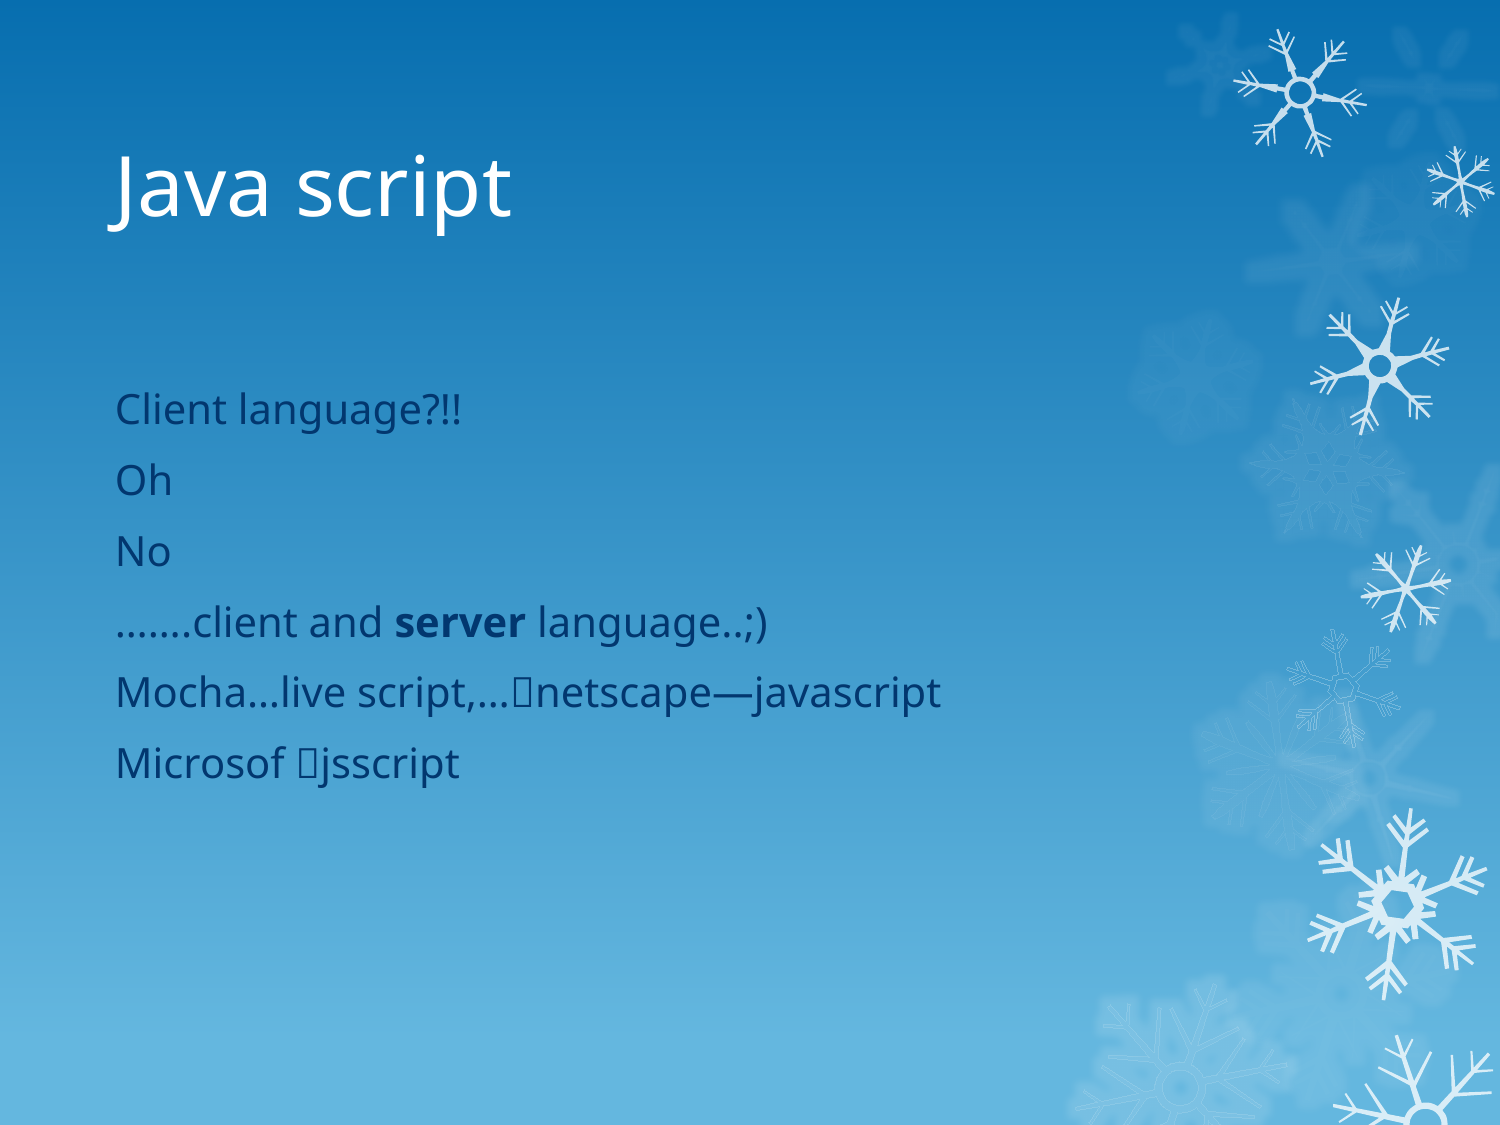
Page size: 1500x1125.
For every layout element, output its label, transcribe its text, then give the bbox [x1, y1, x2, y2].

title Java script [99, 99, 1268, 342]
subtitle Client language?!! Oh No …….client and server language..;) Mocha…live script,…netscape—javascript Microsof jsscript [99, 375, 1150, 813]
